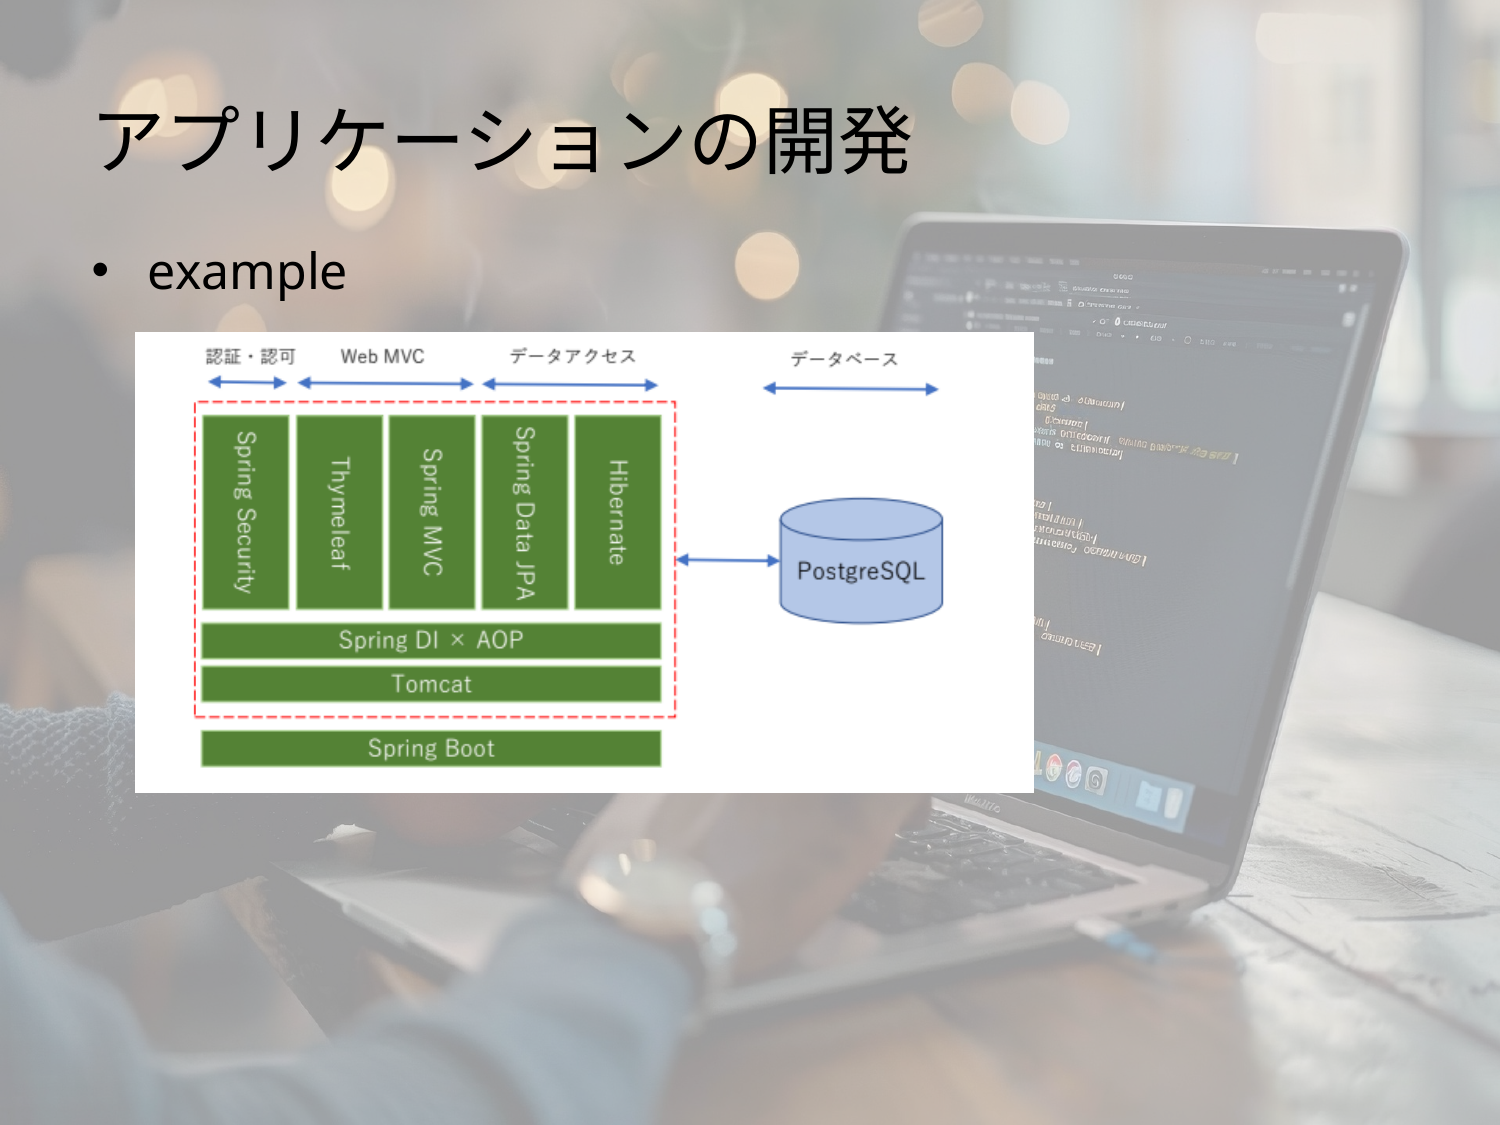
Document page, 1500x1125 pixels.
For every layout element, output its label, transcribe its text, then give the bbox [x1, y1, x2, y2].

title アプリケーションの開発 [75, 45, 1425, 233]
picture [135, 332, 1035, 793]
list example [76, 231, 1427, 1083]
